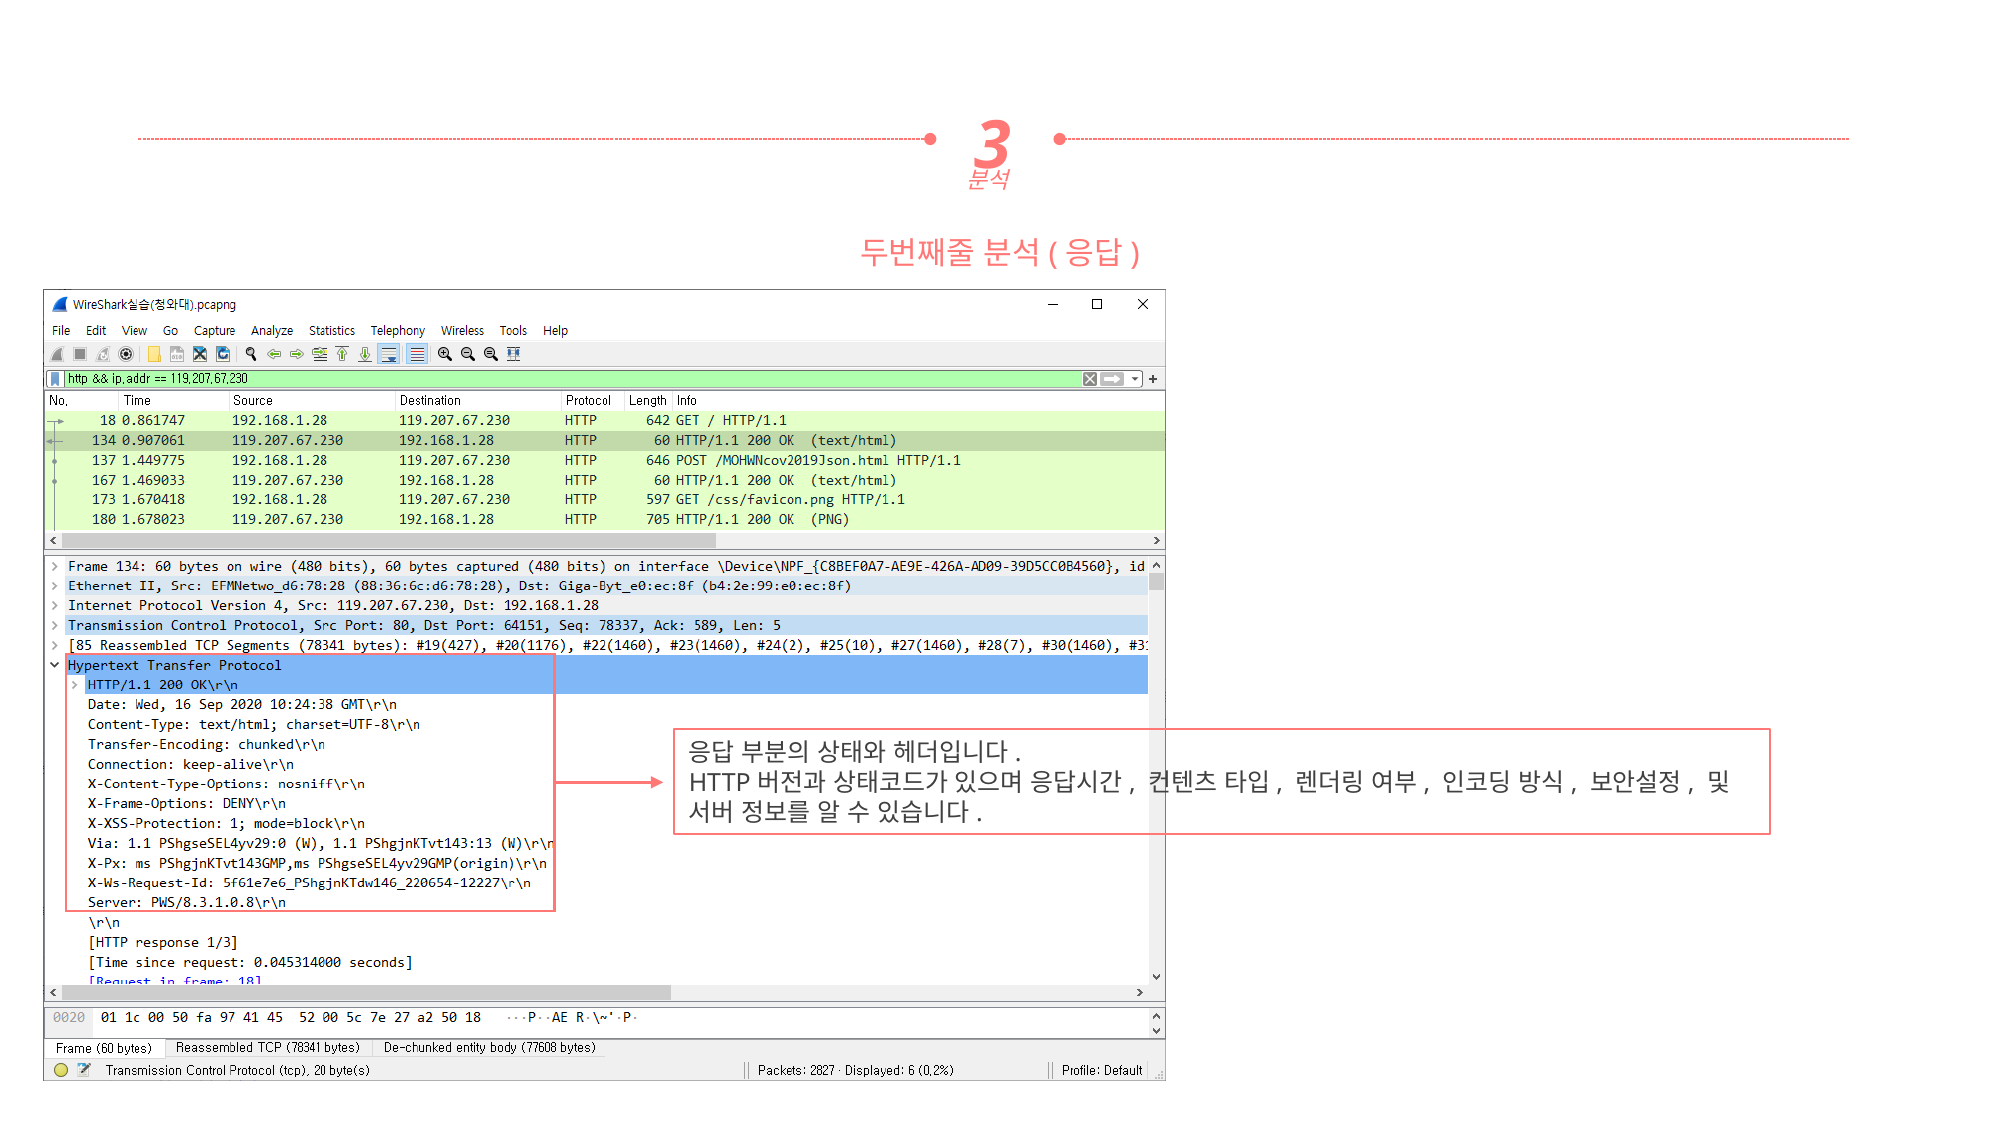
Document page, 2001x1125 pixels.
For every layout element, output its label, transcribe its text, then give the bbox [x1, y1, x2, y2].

text_box 두번째줄 분석(응답) [325, 225, 1675, 278]
text_box 3 [606, 54, 1380, 157]
picture [43, 289, 1166, 1081]
text_box 분석 [125, 157, 1850, 201]
text_box 응답 부분의 상태와 헤더입니다. HTTP버전과 상태코드가 있으며 응답시간, 컨텐츠 타입, 렌더링 여부, 인코딩 방식, 보안설정, 및 서버 정보를 알 수 있습니다. [1166, 729, 1770, 834]
